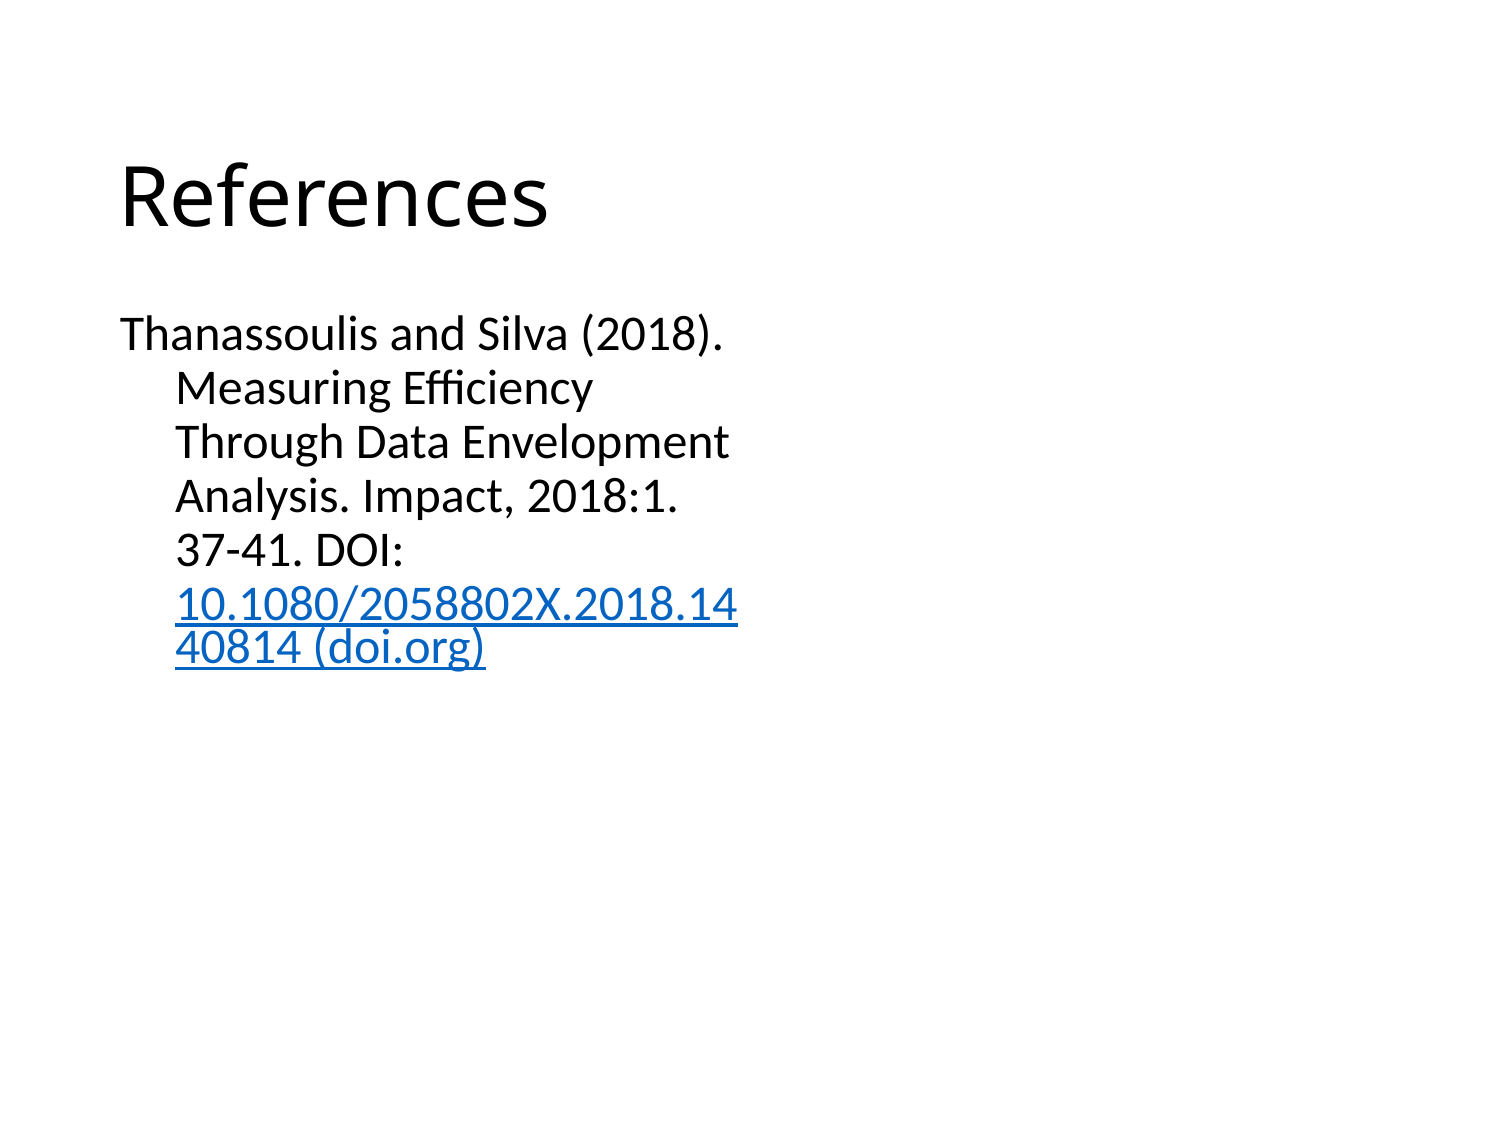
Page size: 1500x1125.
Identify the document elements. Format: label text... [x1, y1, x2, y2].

title References [103, 59, 1397, 278]
list Thanassoulis and Silva (2018). Measuring Efficiency Through Data Envelopment Analysis. Impact, 2018:1. 37-41. DOI: 10.1080/2058802X.2018.1440814 (doi.org) [103, 299, 1397, 1014]
